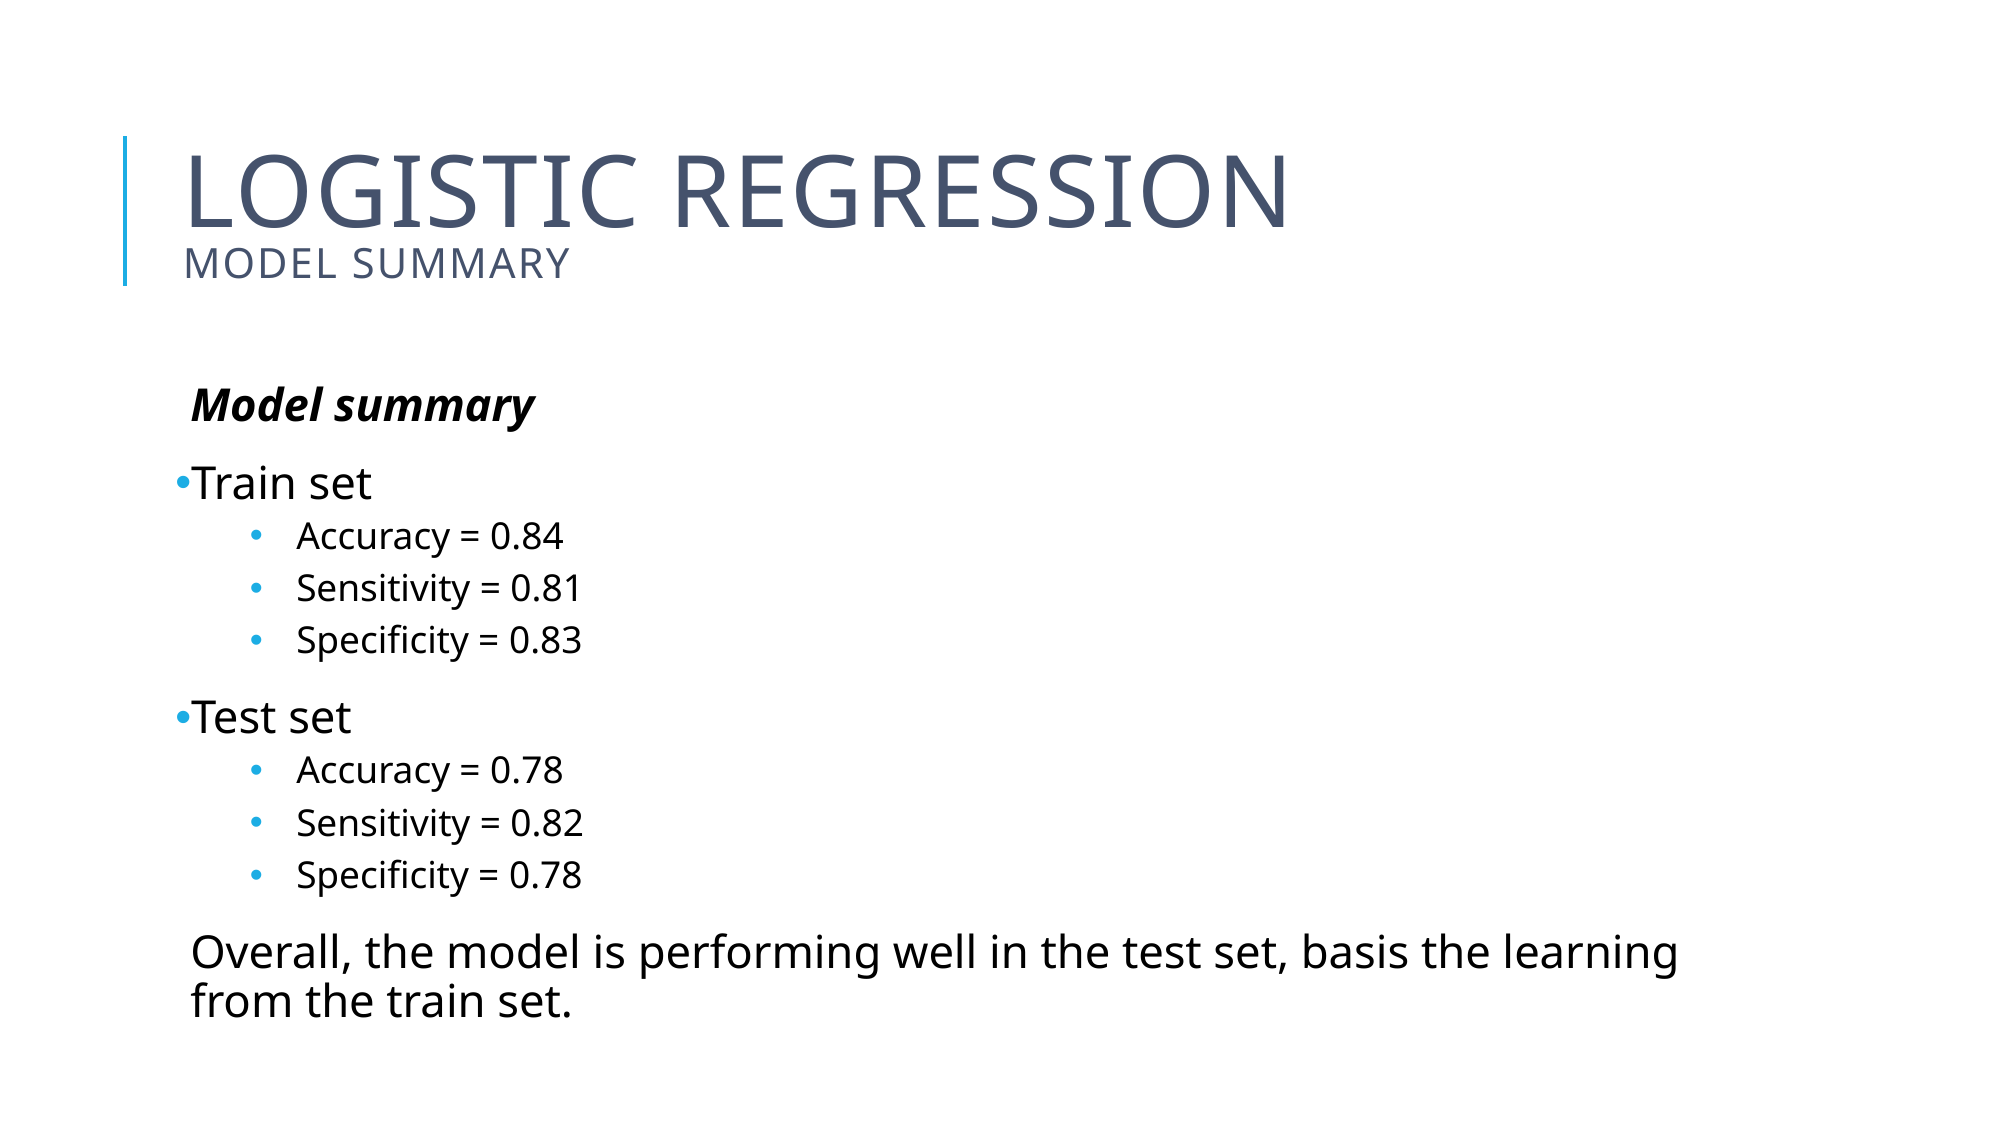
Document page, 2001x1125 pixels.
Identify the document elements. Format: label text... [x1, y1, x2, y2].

list Model summary Train set Accuracy = 0.84 Sensitivity = 0.81 Specificity = 0.83 Test set Accuracy = 0.78 Sensitivity = 0.82 Specificity = 0.78 Overall, the model is performing well in the test set, basis the learning from the train set. [168, 375, 1763, 1035]
title Logistic regression Model summary [168, 96, 1763, 342]
